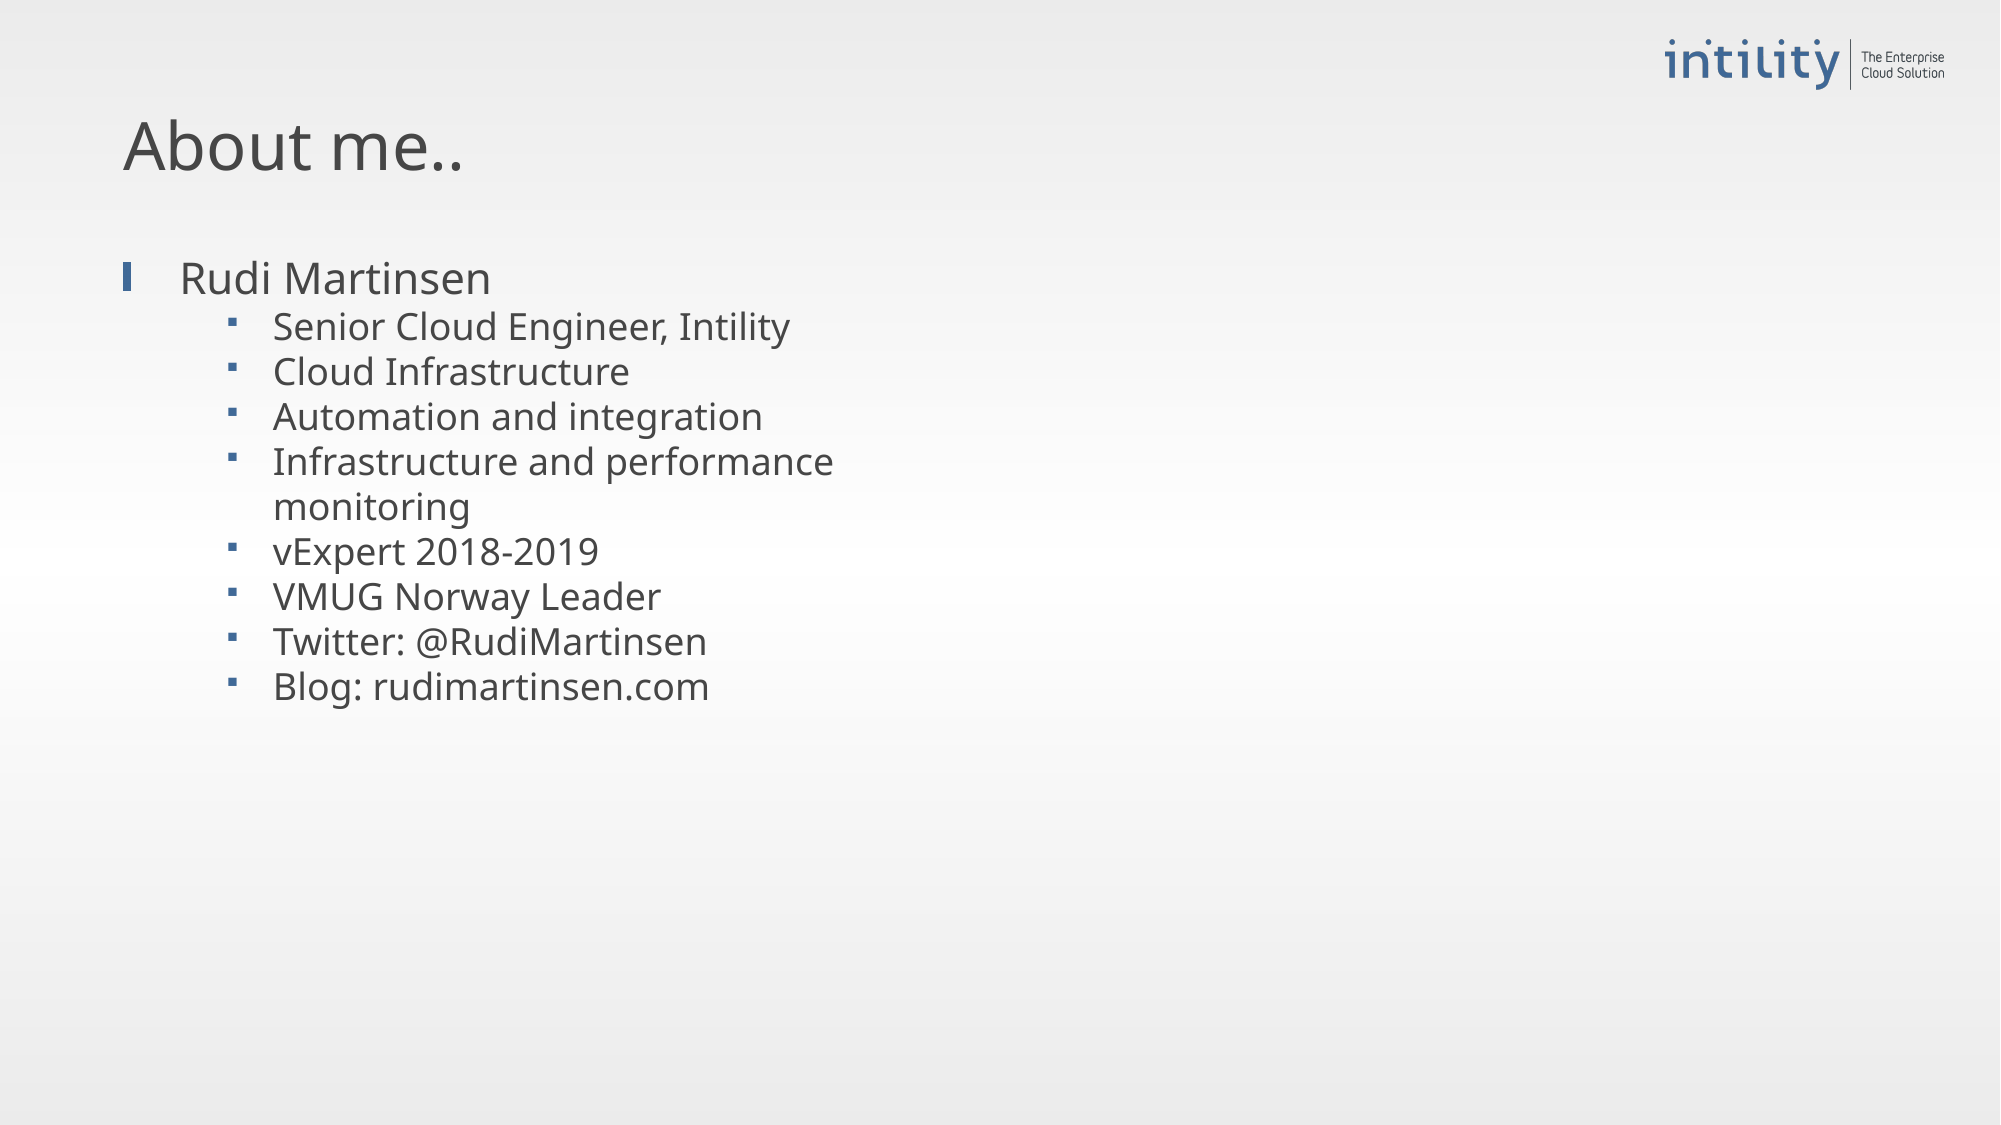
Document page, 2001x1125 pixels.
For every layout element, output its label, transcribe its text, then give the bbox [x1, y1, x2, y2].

picture [123, 262, 131, 291]
subtitle Rudi Martinsen Senior Cloud Engineer, Intility Cloud Infrastructure Automation and integration Infrastructure and performance monitoring vExpert 2018-2019 VMUG Norway Leader Twitter: @RudiMartinsen Blog: rudimartinsen.com [108, 243, 995, 1029]
picture [1665, 39, 1944, 90]
title About me.. [108, 96, 1892, 210]
